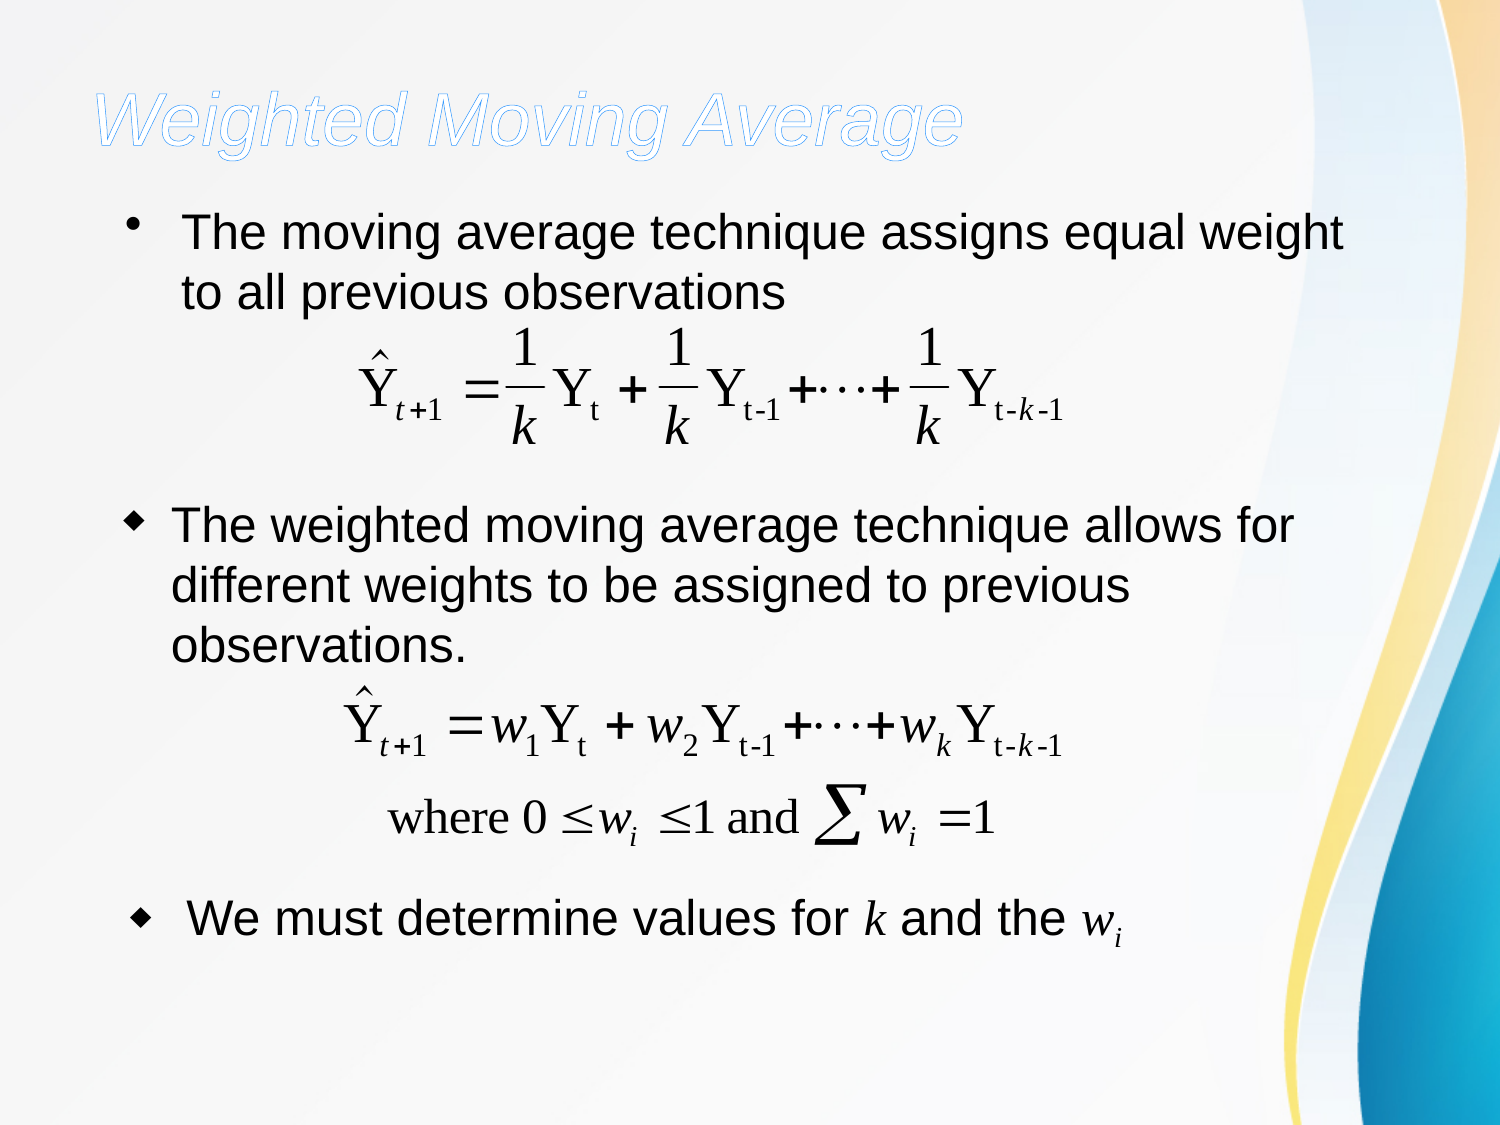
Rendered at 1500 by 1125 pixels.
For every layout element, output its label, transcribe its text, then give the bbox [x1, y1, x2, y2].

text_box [351, 312, 1071, 455]
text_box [108, 484, 1375, 856]
text_box We must determine values for k and the wi [115, 877, 1390, 1037]
title Weighted Moving Average [74, 56, 1426, 175]
picture [0, 0, 1500, 1125]
list The moving average technique assigns equal weight to all previous observations [109, 191, 1385, 351]
